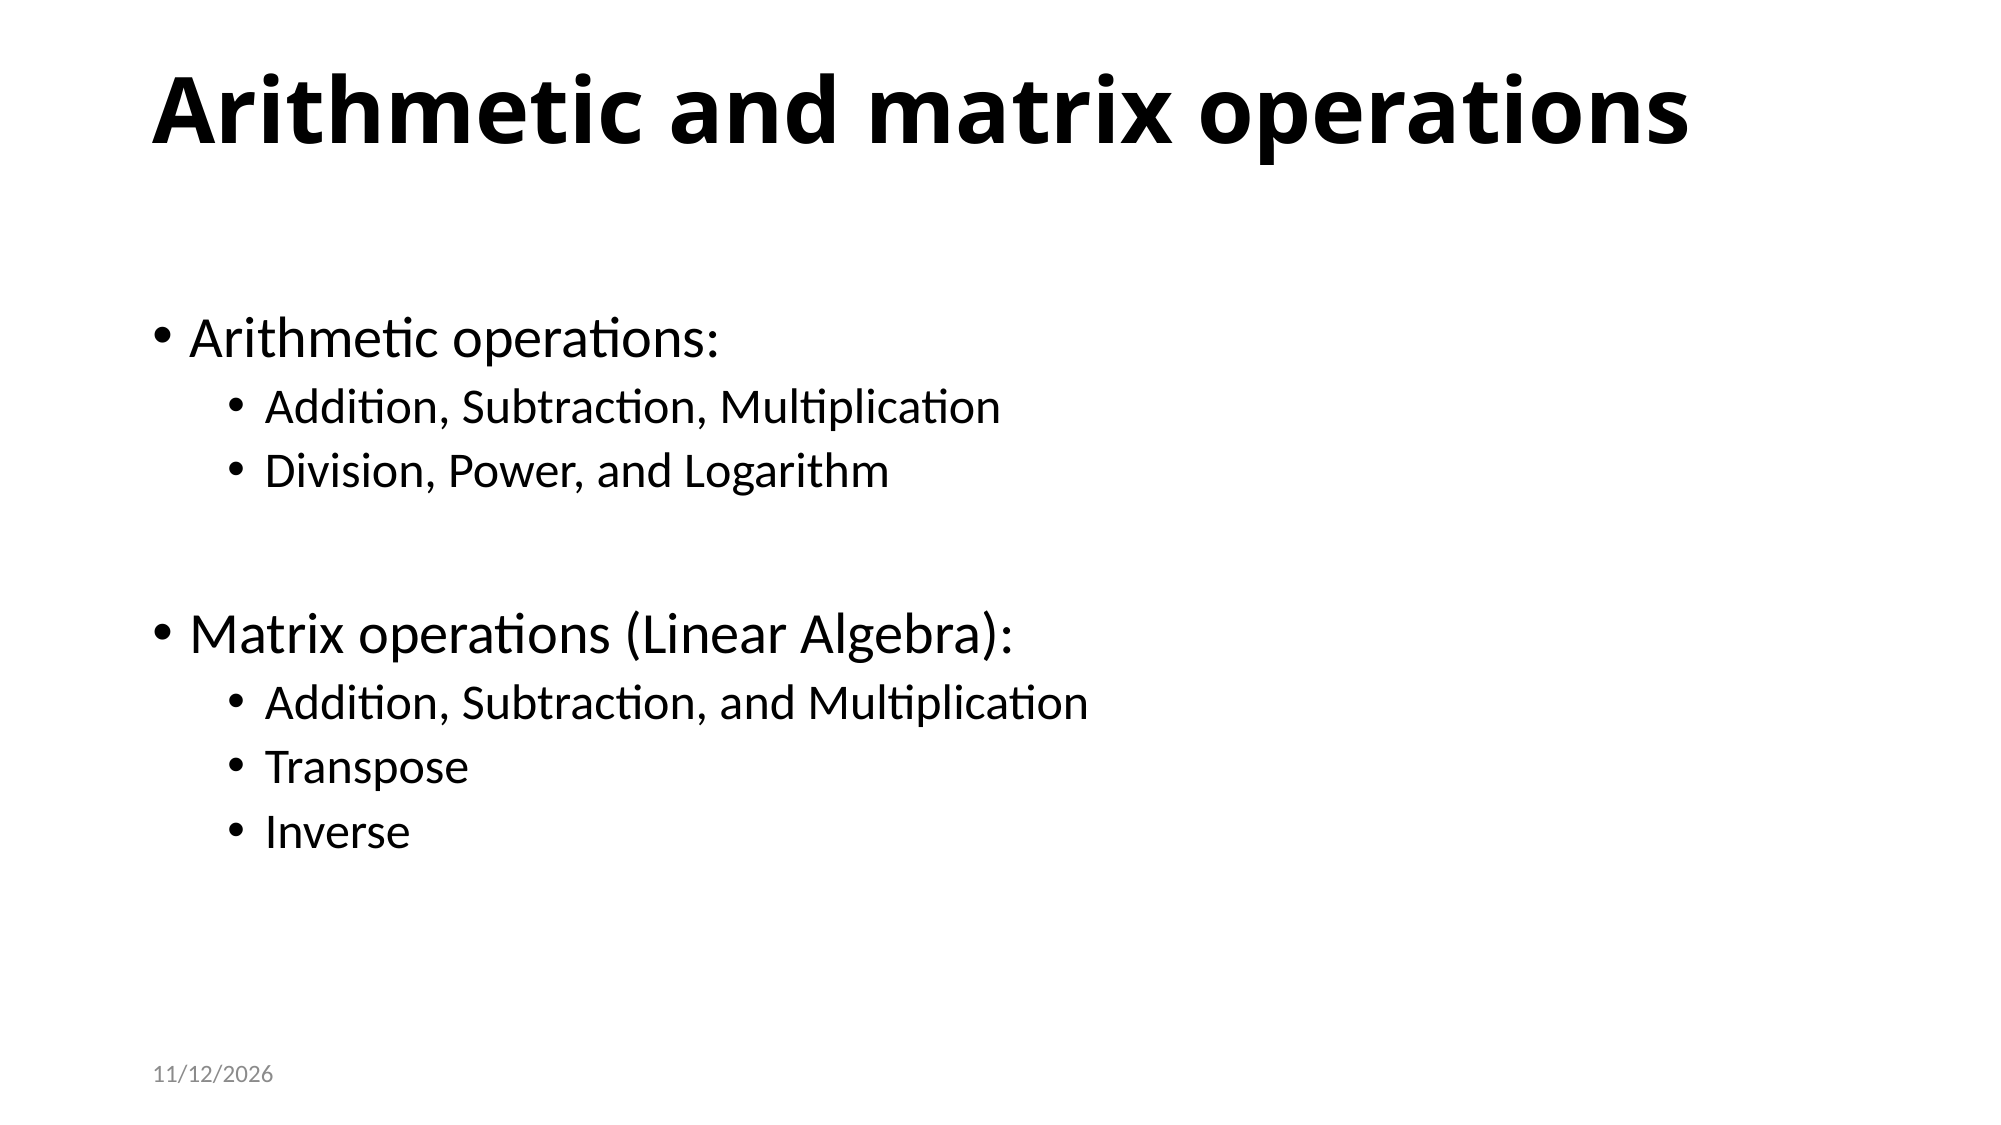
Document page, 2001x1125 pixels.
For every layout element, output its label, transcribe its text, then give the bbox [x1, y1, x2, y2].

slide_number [137, 1042, 588, 1103]
title Arithmetic and matrix operations [137, 59, 1863, 278]
list Arithmetic operations: Addition, Subtraction, Multiplication Division, Power, and Logarithm Matrix operations (Linear Algebra): Addition, Subtraction, and Multiplication Transpose Inverse [137, 299, 1863, 1014]
